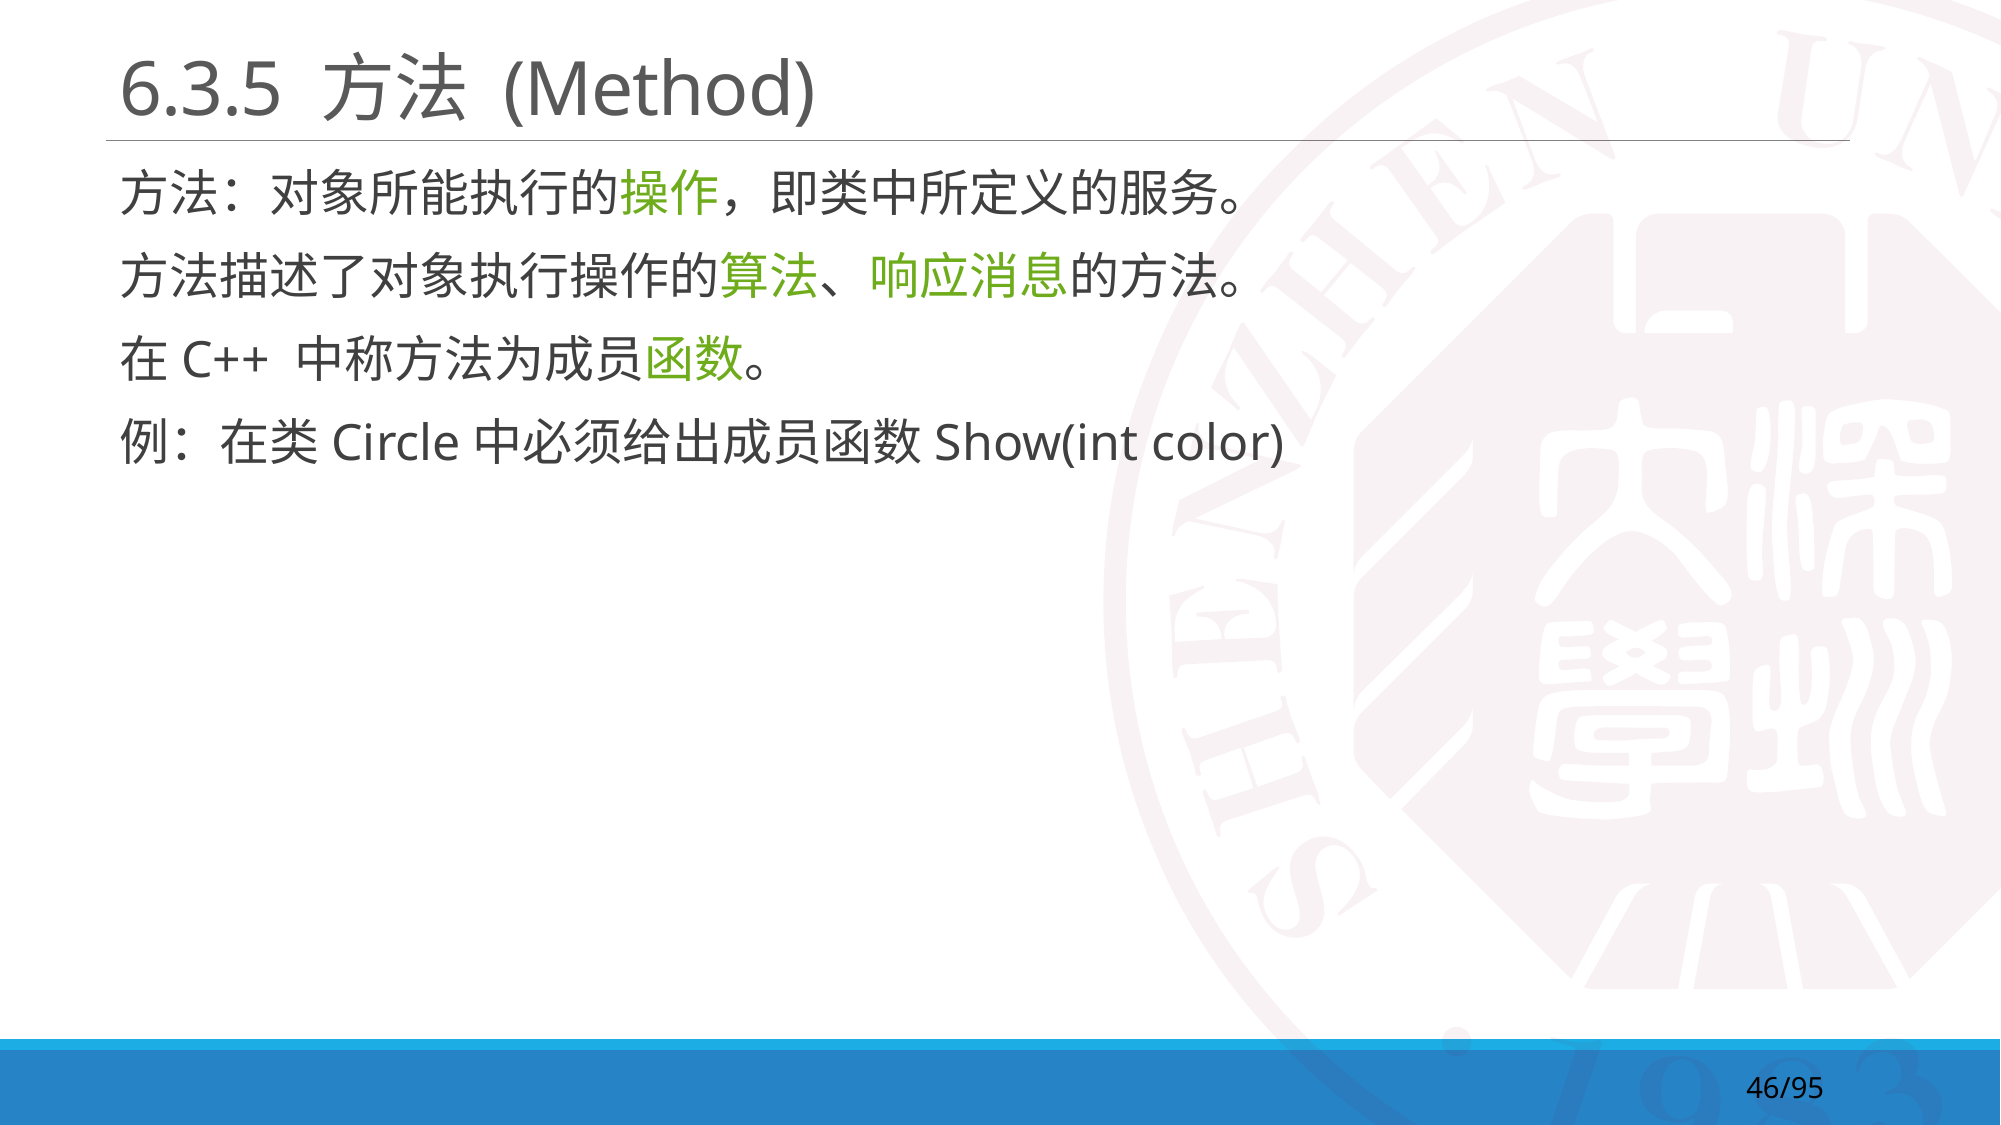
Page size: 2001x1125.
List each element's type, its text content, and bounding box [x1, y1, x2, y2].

list 方法：对象所能执行的操作，即类中所定义的服务。 方法描述了对象执行操作的算法、响应消息的方法。 在C++ 中称方法为成员函数。 例：在类Circle中必须给出成员函数Show(int color) [104, 160, 1840, 836]
title 6.3.5 方法 (Method) [104, 0, 1856, 139]
slide_number 46/95 [1624, 1059, 1840, 1120]
